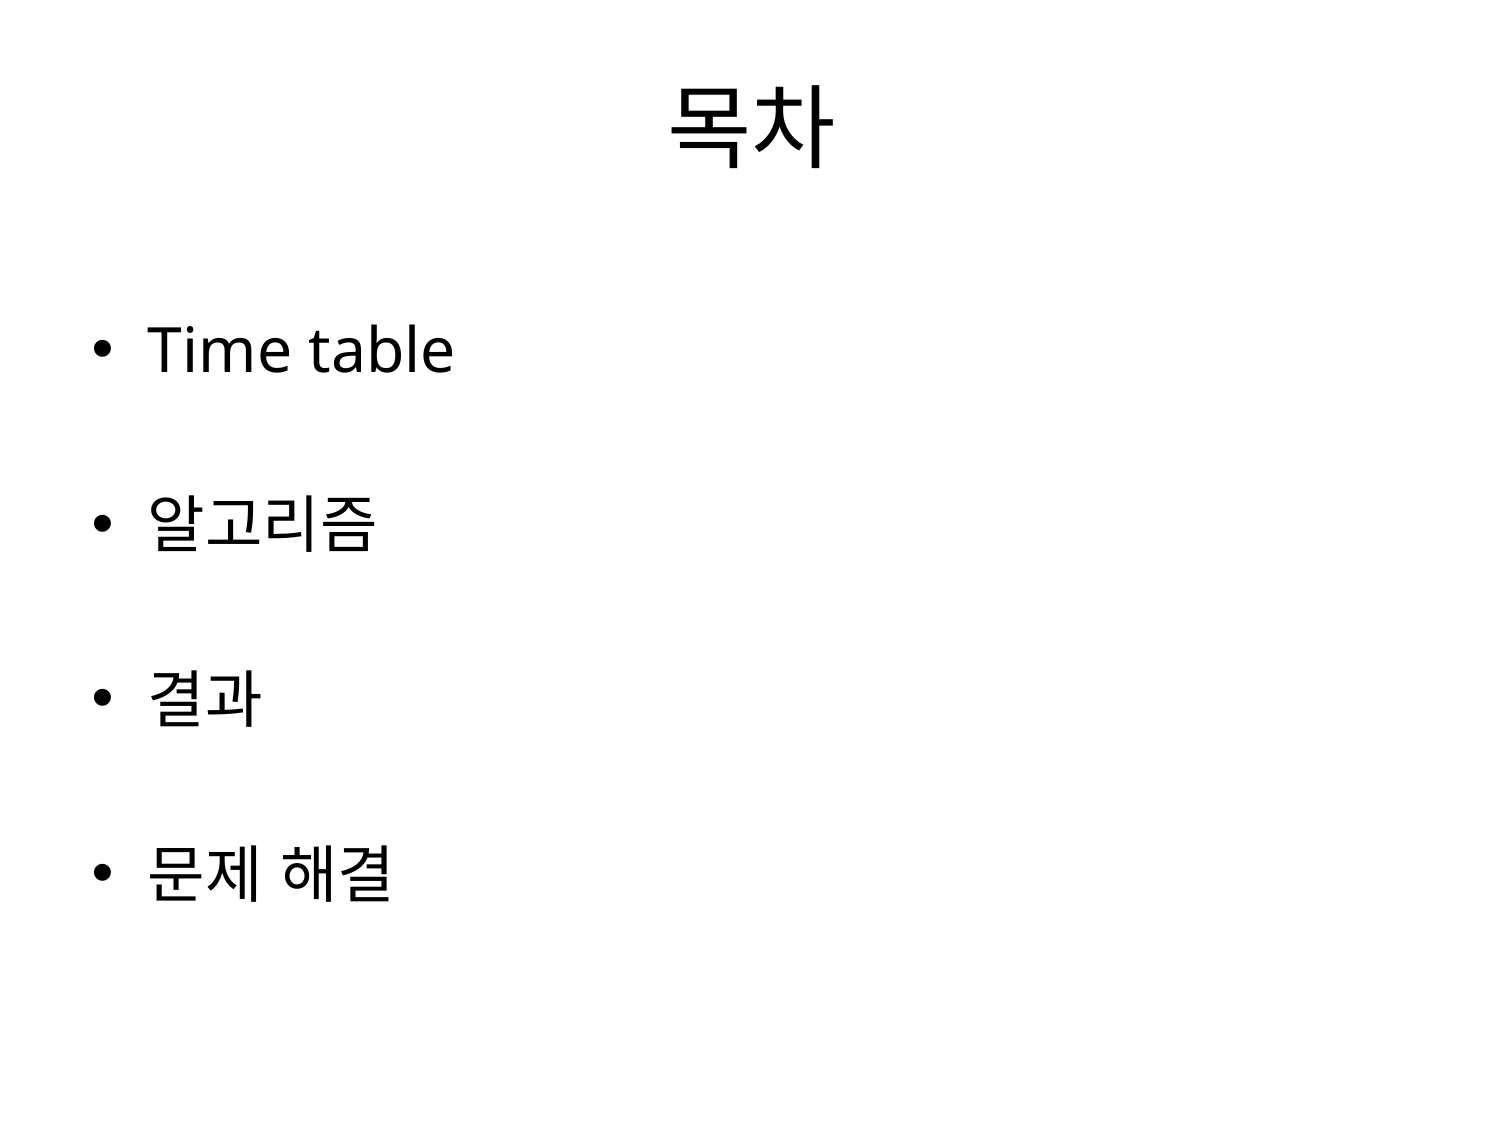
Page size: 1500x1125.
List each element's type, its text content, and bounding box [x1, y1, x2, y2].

title 목차 [76, 30, 1427, 219]
list Time table 알고리즘 결과 문제 해결 [76, 302, 1427, 941]
